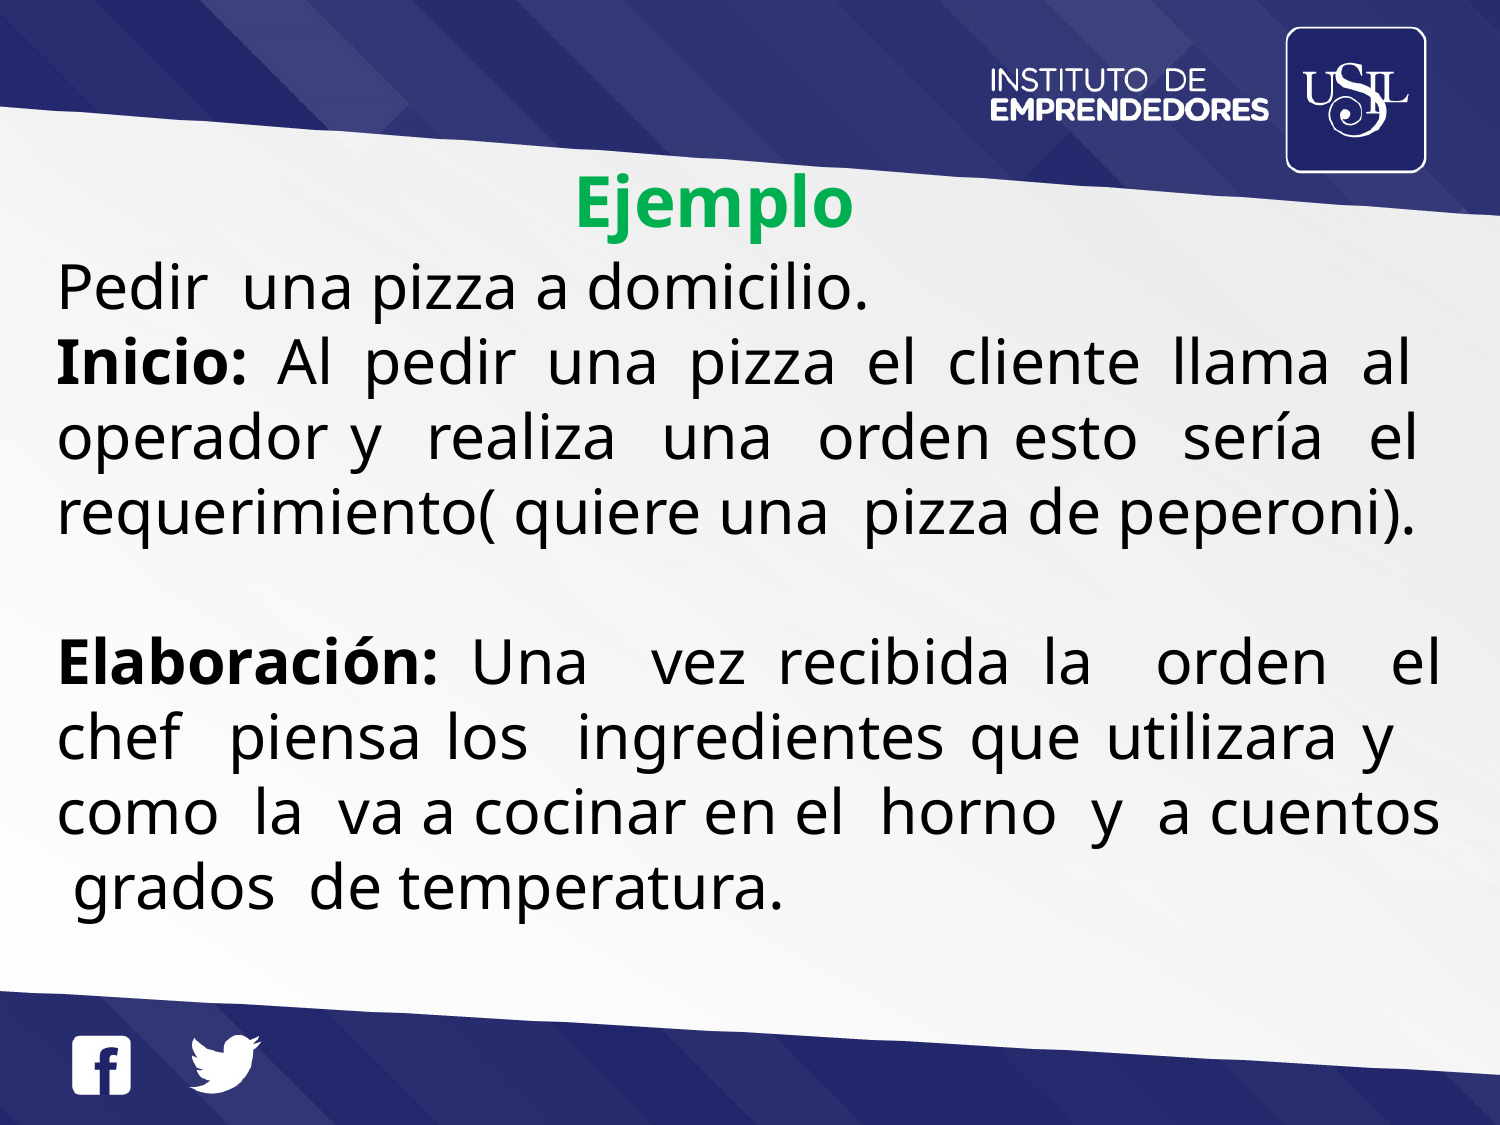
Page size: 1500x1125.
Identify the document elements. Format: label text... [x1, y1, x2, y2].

text_box Ejemplo [88, 148, 1341, 240]
picture [0, 0, 1500, 1125]
text_box Pedir una pizza a domicilio. Inicio: Al pedir una pizza el cliente llama al operador y realiza una orden esto sería el requerimiento( quiere una pizza de peperoni). Elaboración: Una vez recibida la orden el chef piensa los ingredientes que utilizara y como la va a cocinar en el horno y a cuentos grados de temperatura. [41, 240, 1459, 1010]
